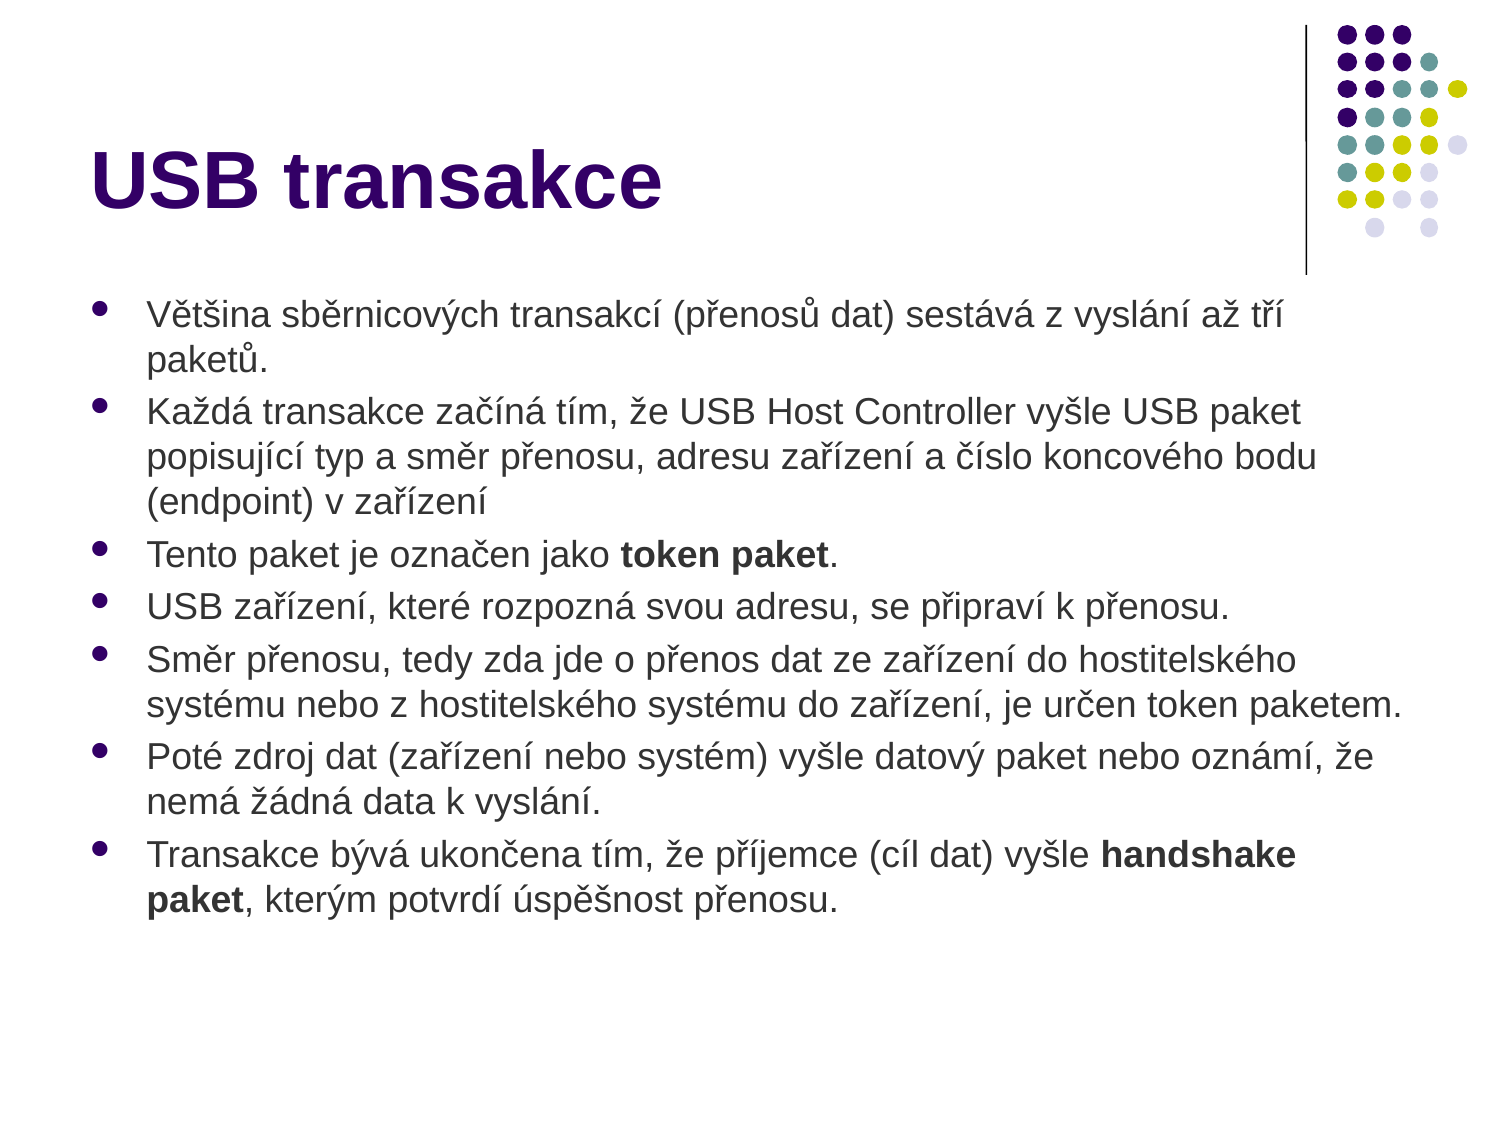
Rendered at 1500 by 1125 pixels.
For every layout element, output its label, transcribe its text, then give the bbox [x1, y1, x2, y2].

title USB transakce [75, 20, 1313, 233]
list Většina sběrnicových transakcí (přenosů dat) sestává z vyslání až tří paketů. Každá transakce začíná tím, že USB Host Controller vyšle USB paket popisující typ a směr přenosu, adresu zařízení a číslo koncového bodu (endpoint) v zařízení Tento paket je označen jako token paket. USB zařízení, které rozpozná svou adresu, se připraví k přenosu. Směr přenosu, tedy zda jde o přenos dat ze zařízení do hostitelského systému nebo z hostitelského systému do zařízení, je určen token paketem. Poté zdroj dat (zařízení nebo systém) vyšle datový paket nebo oznámí, že nemá žádná data k vyslání. Transakce bývá ukončena tím, že příjemce (cíl dat) vyšle handshake paket, kterým potvrdí úspěšnost přenosu. [75, 282, 1425, 1006]
